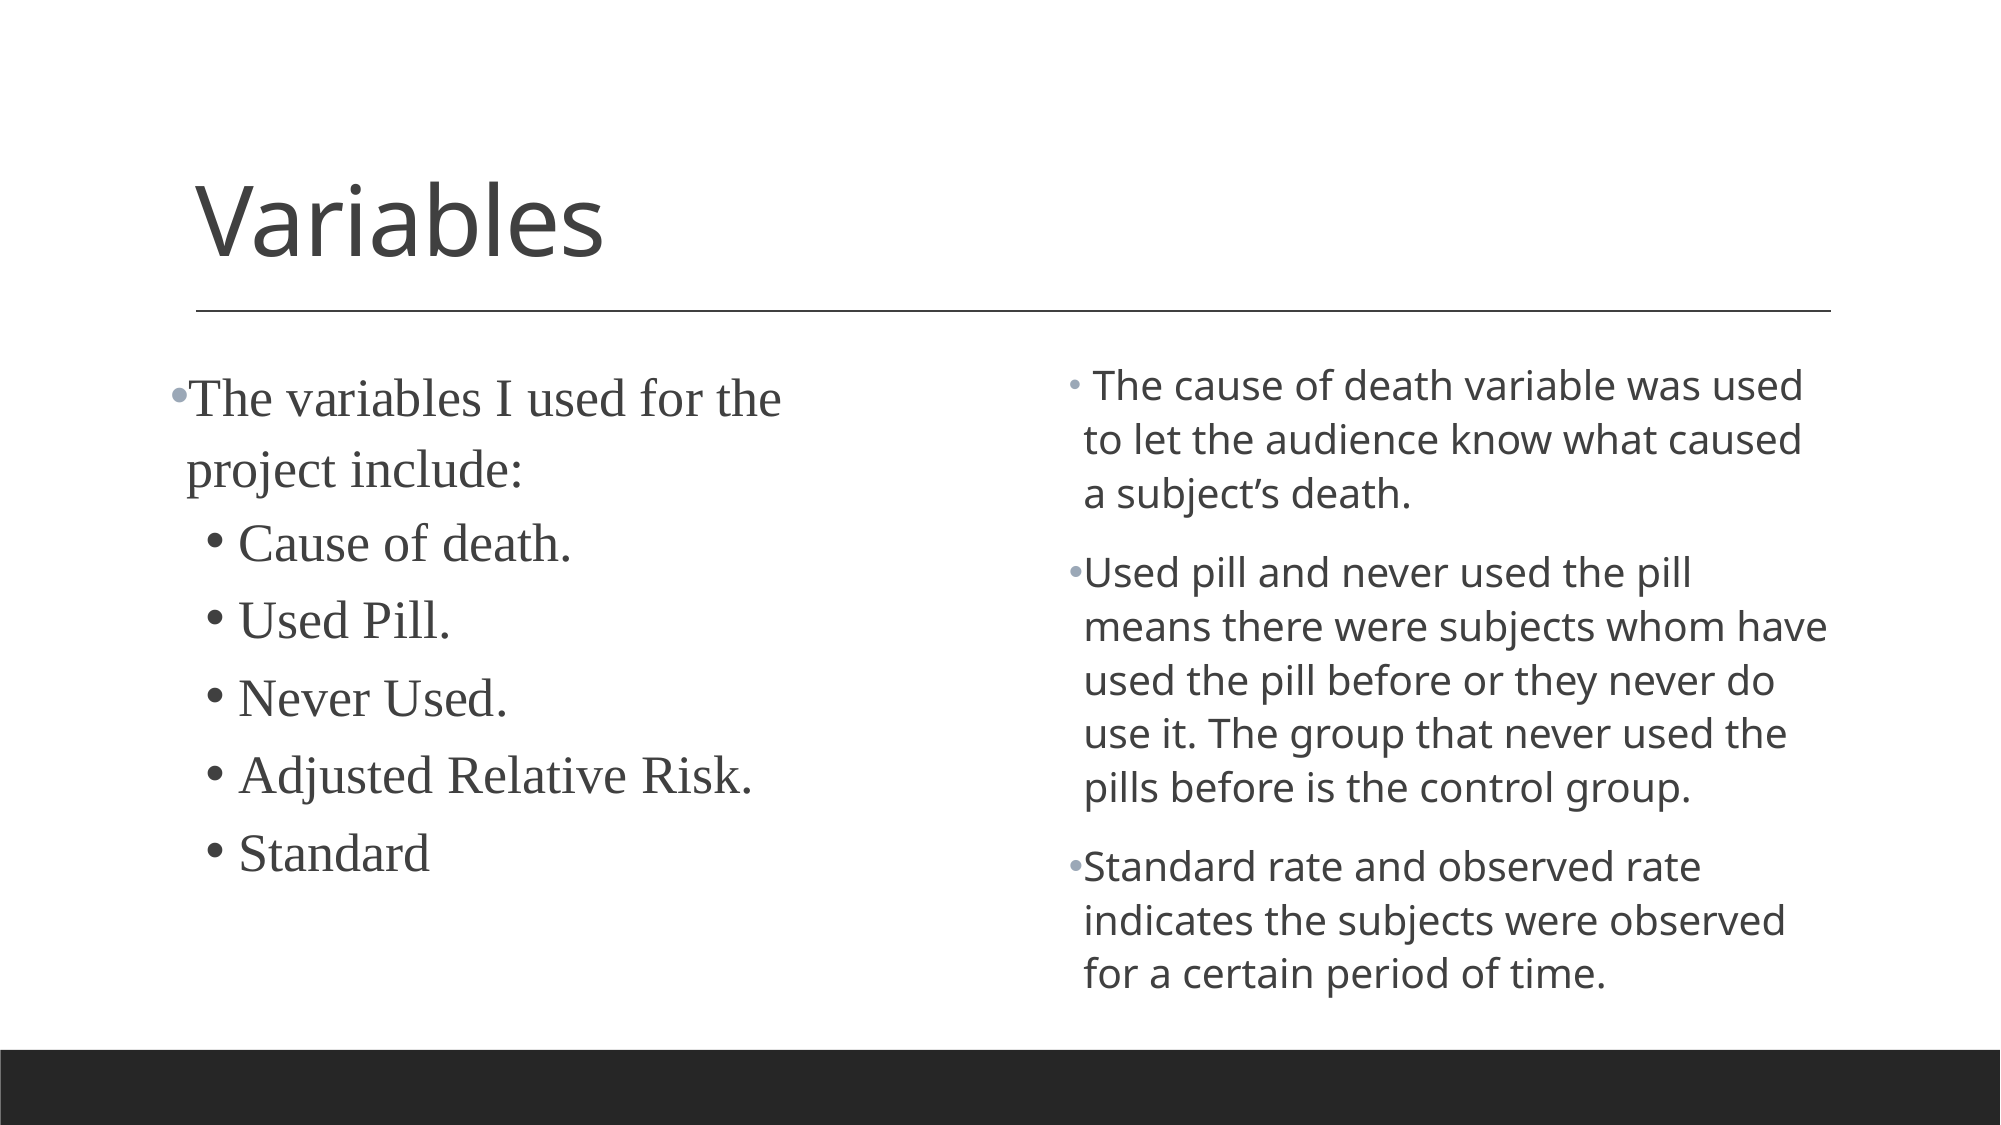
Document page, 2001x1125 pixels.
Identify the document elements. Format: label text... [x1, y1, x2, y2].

list The variables I used for the project include: Cause of death. Used Pill. Never Used. Adjusted Relative Risk. Standard [170, 347, 932, 1001]
title Variables [180, 47, 1830, 285]
list The cause of death variable was used to let the audience know what caused a subject’s death. Used pill and never used the pill means there were subjects whom have used the pill before or they never do use it. The group that never used the pills before is the control group. Standard rate and observed rate indicates the subjects were observed for a certain period of time. [1068, 347, 1830, 1018]
